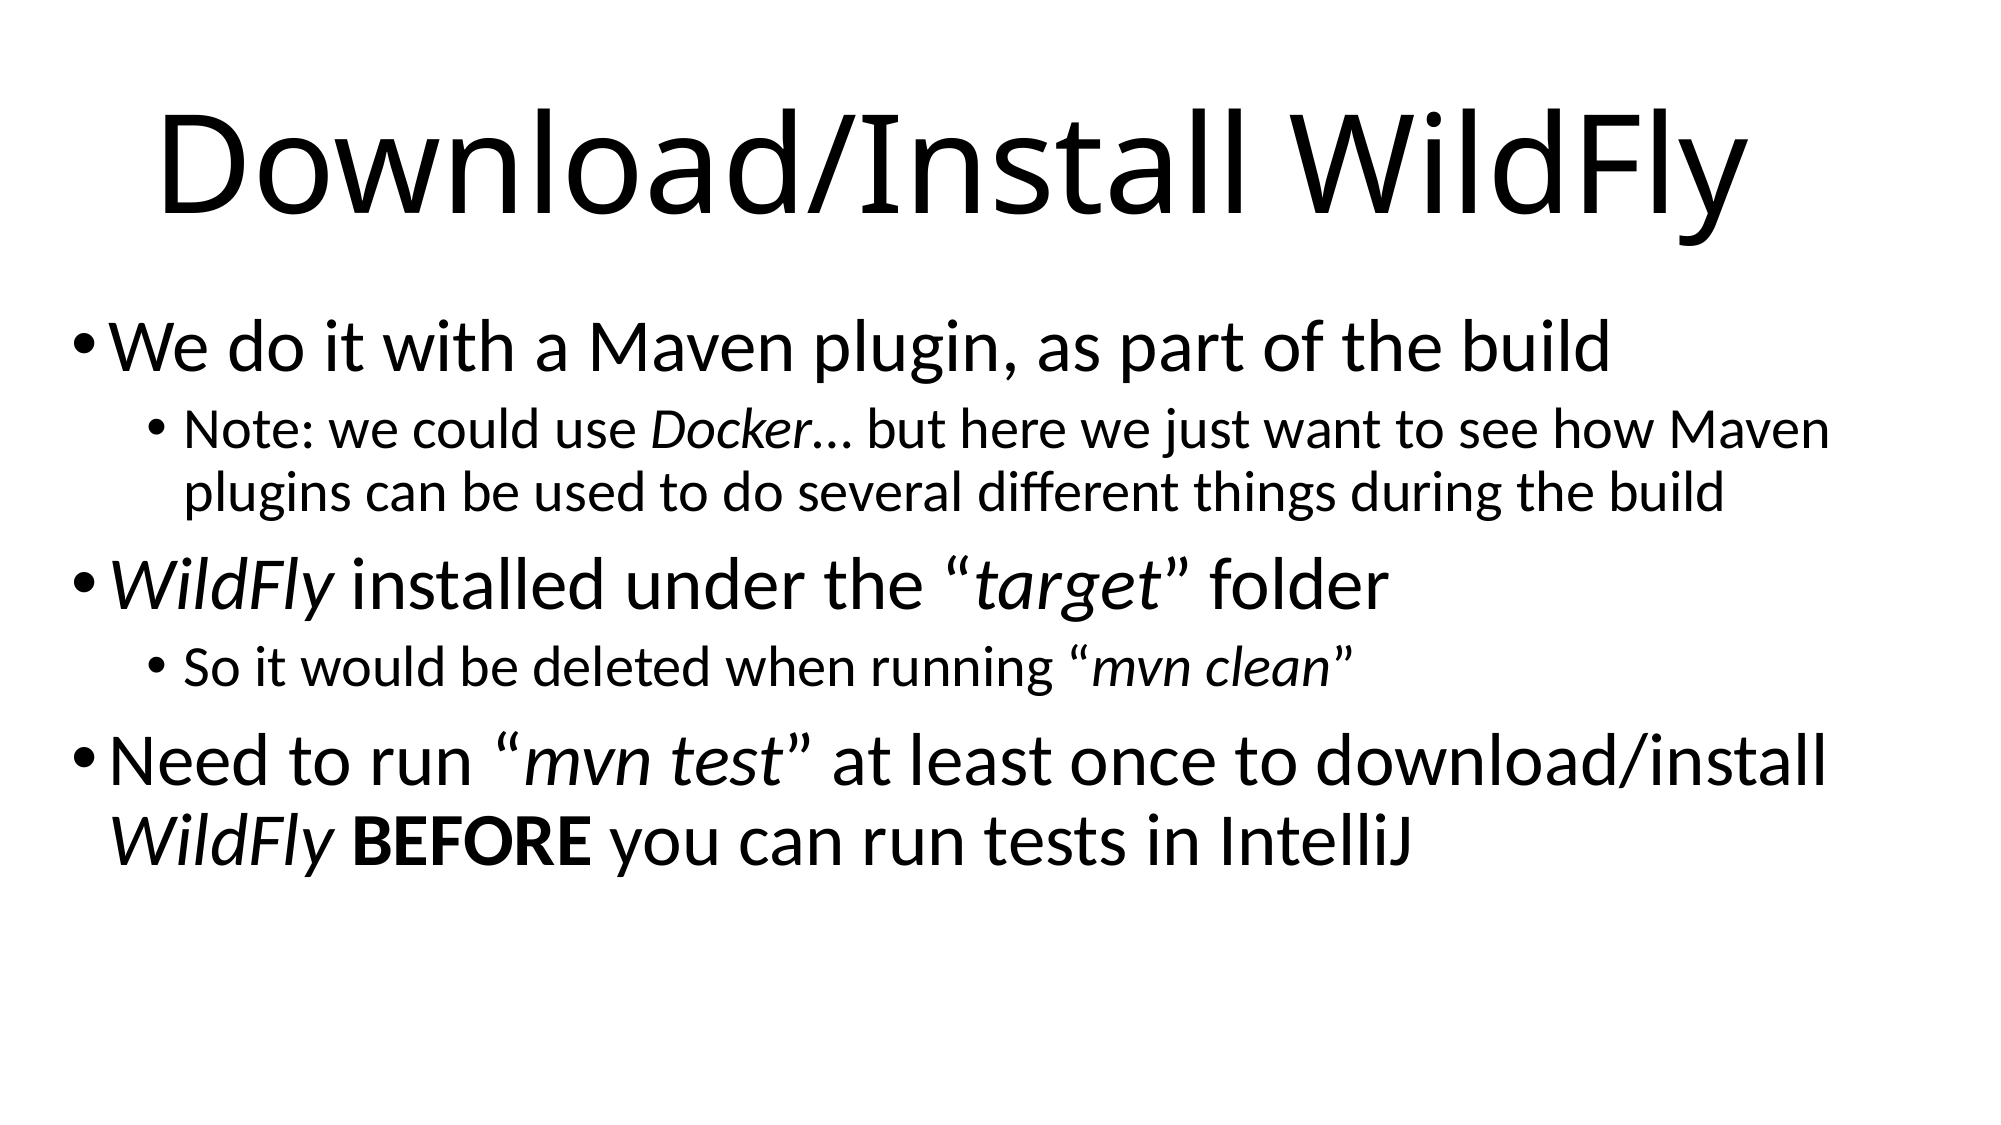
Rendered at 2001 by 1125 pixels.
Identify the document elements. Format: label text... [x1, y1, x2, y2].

list We do it with a Maven plugin, as part of the build Note: we could use Docker… but here we just want to see how Maven plugins can be used to do several different things during the build WildFly installed under the “target” folder So it would be deleted when running “mvn clean” Need to run “mvn test” at least once to download/install WildFly BEFORE you can run tests in IntelliJ [56, 299, 1961, 1109]
title Download/Install WildFly [137, 59, 1863, 278]
